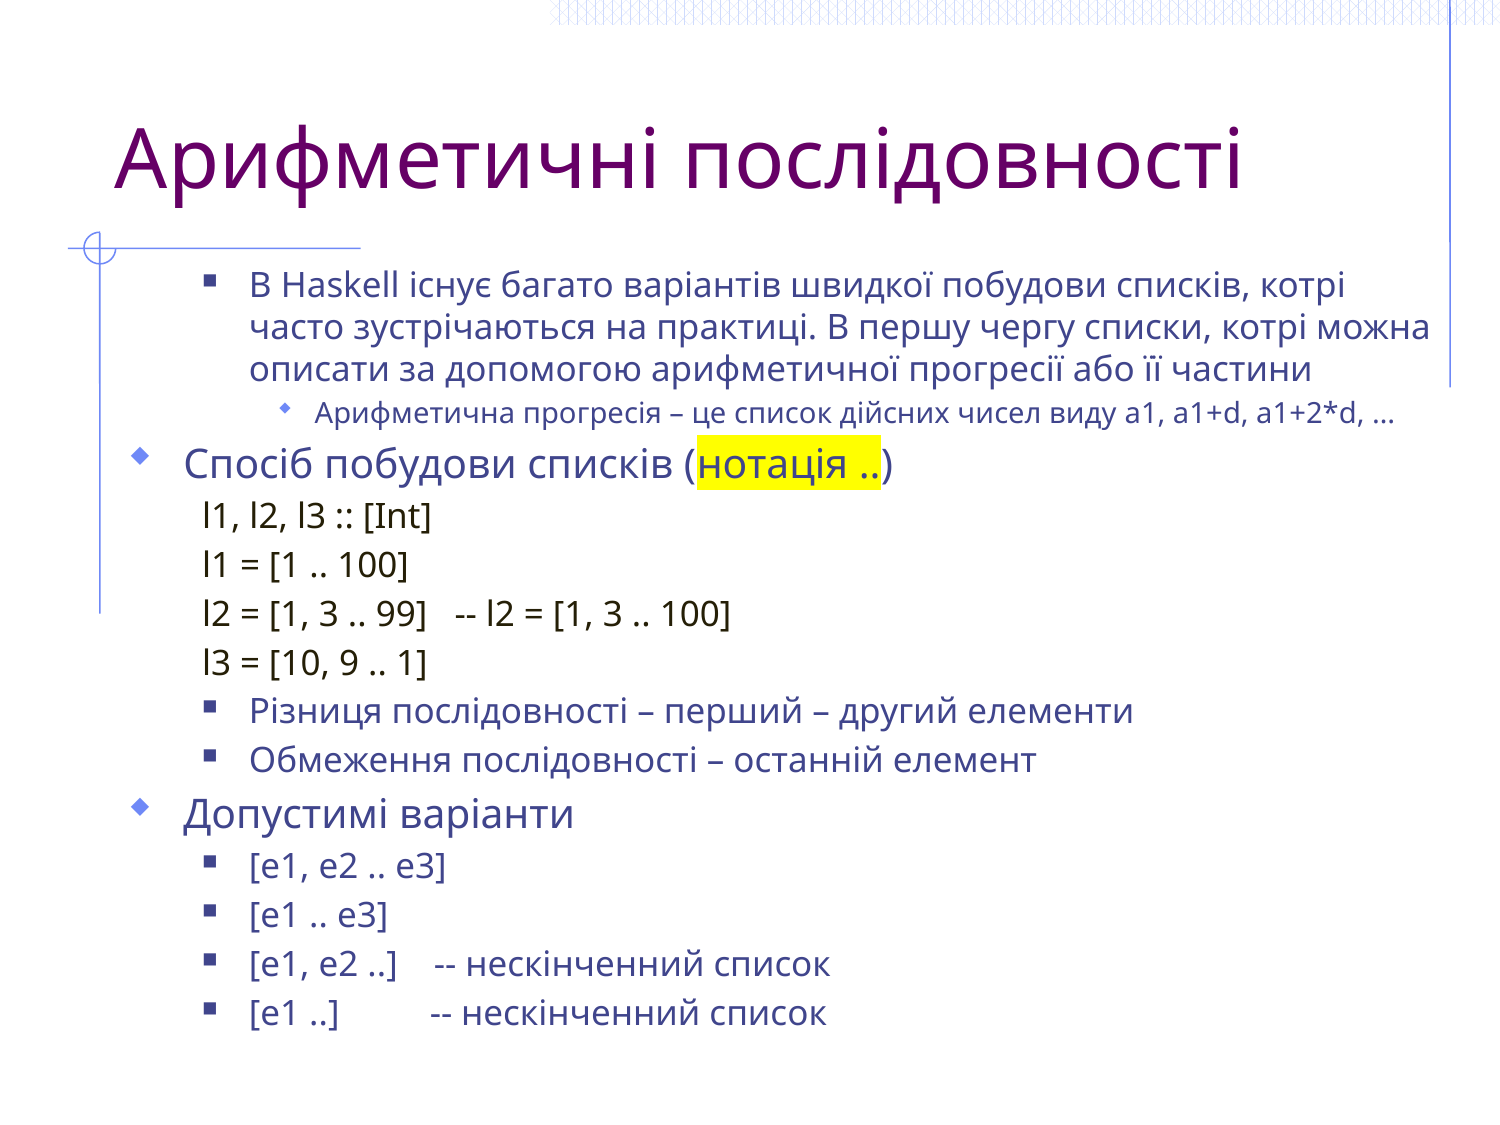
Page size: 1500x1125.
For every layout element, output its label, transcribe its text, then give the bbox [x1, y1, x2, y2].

title Арифметичні послідовності [99, 75, 1375, 213]
list В Haskell існує багато варіантів швидкої побудови списків, котрі часто зустрічаються на практиці. В першу чергу списки, котрі можна описати за допомогою арифметичної прогресії або її частини Арифметична прогресія – це список дійсних чисел виду a1, a1+d, a1+2*d, … Спосіб побудови списків (нотація ..) l1, l2, l3 :: [Int] l1 = [1 .. 100] l2 = [1, 3 .. 99] -- l2 = [1, 3 .. 100] l3 = [10, 9 .. 1] Різниця послідовності – перший – другий елементи Обмеження послідовності – останній елемент Допустимі варіанти [e1, e2 .. e3] [e1 .. e3] [e1, e2 ..] -- нескінченний список [e1 ..] -- нескінченний список [112, 255, 1447, 1071]
